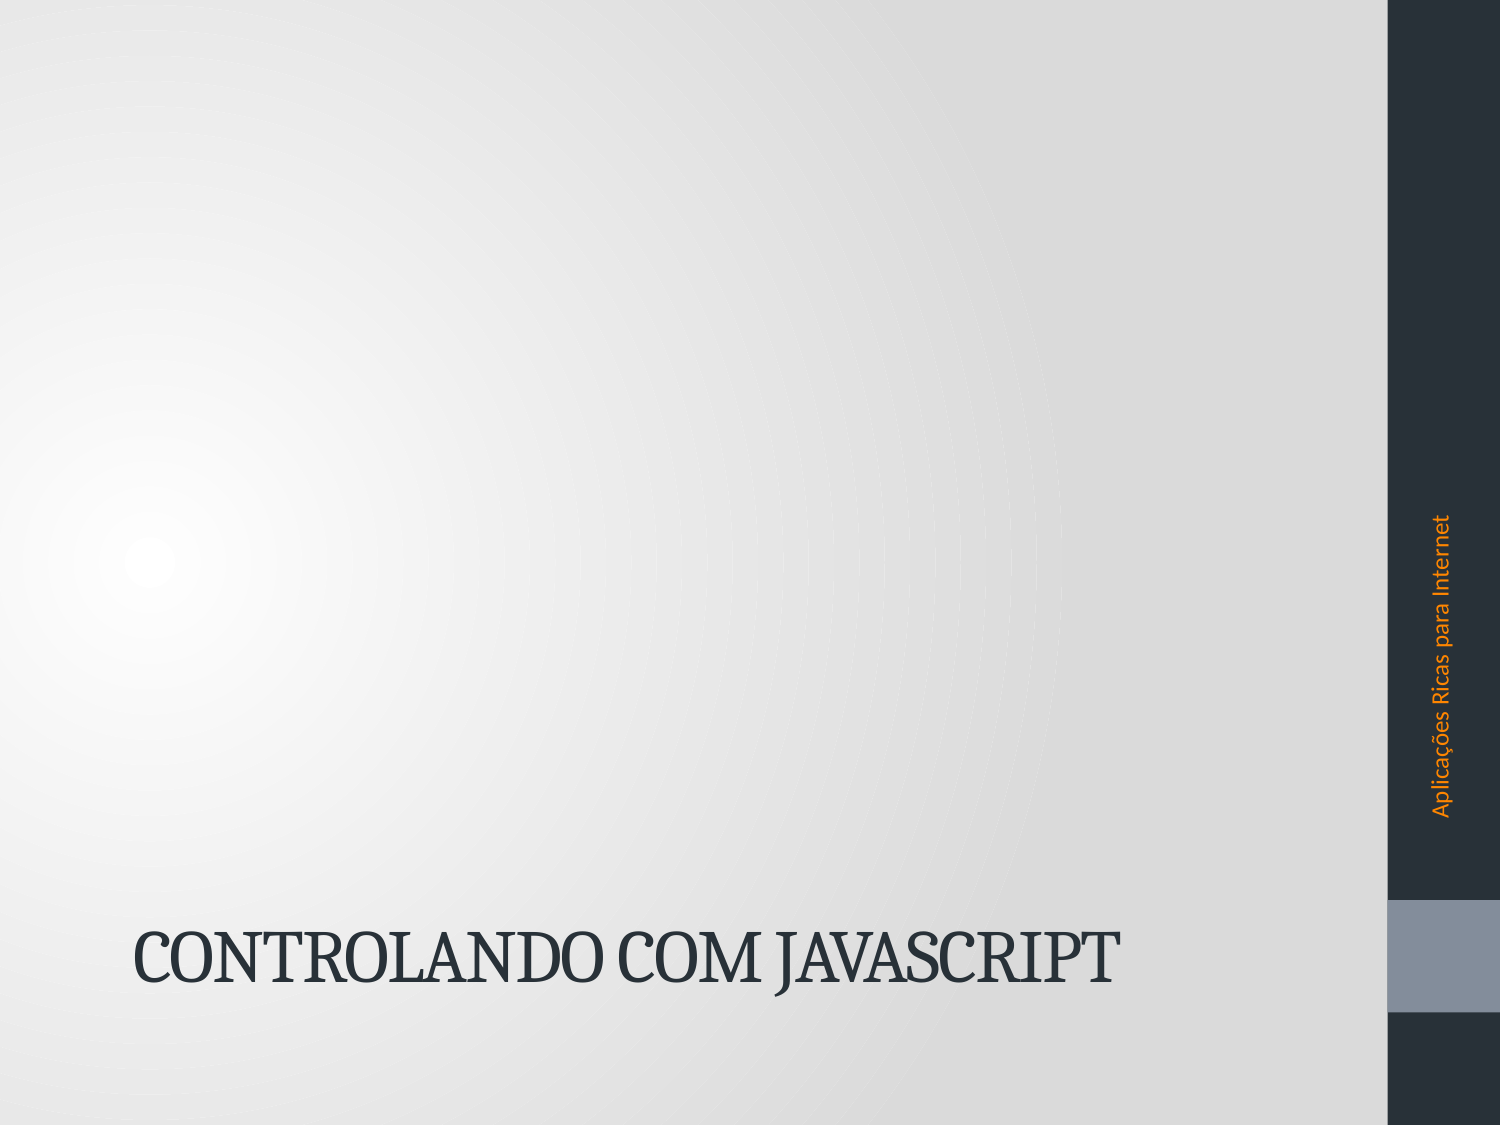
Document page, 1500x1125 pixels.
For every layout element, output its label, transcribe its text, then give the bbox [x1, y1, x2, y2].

footer Aplicações Ricas para Internet [1408, 500, 1469, 889]
title Controlando com Javascript [118, 900, 1375, 1092]
